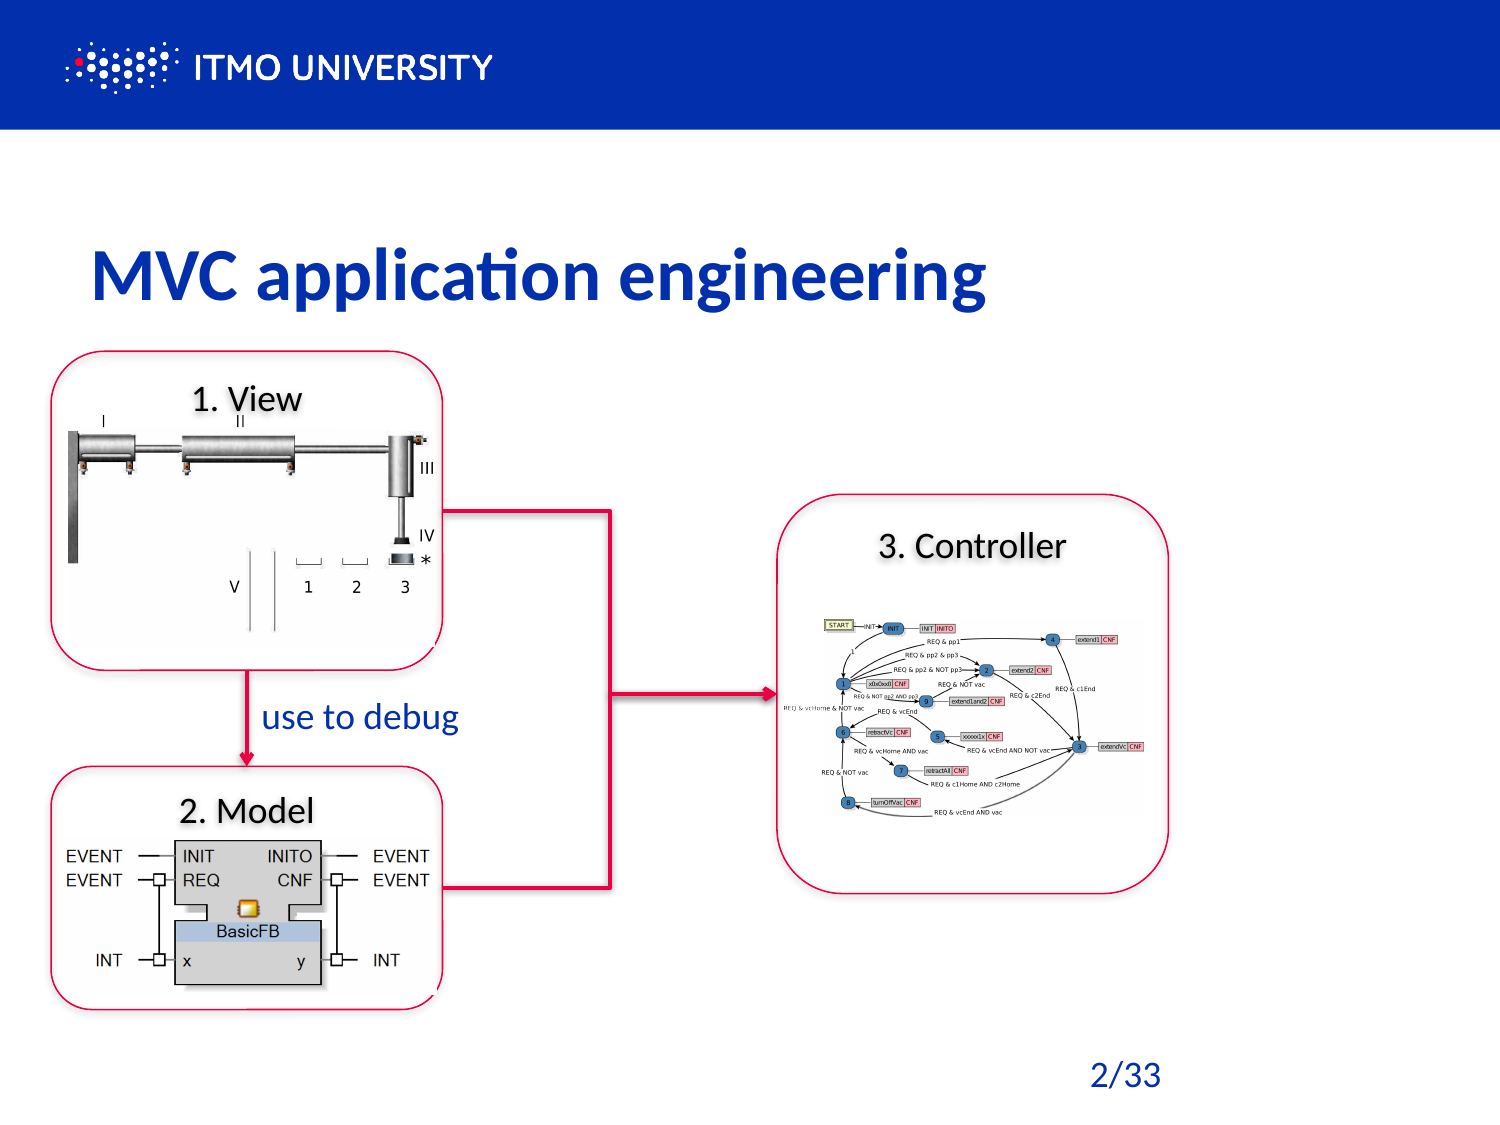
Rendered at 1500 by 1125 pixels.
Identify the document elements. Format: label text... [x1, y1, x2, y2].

picture [784, 618, 1144, 817]
title MVC application engineering [75, 202, 1425, 339]
text_box 1. View [50, 350, 444, 672]
picture [63, 836, 437, 995]
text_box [442, 510, 778, 693]
text_box 2. Model [50, 765, 437, 993]
picture [68, 415, 436, 648]
text_box 3. Controller [781, 493, 1170, 895]
text_box 2. Model [68, 1003, 426, 1011]
picture [0, 0, 545, 140]
text_box use to debug [253, 684, 437, 745]
slide_number 2/33 [1074, 1042, 1425, 1103]
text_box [442, 693, 778, 889]
